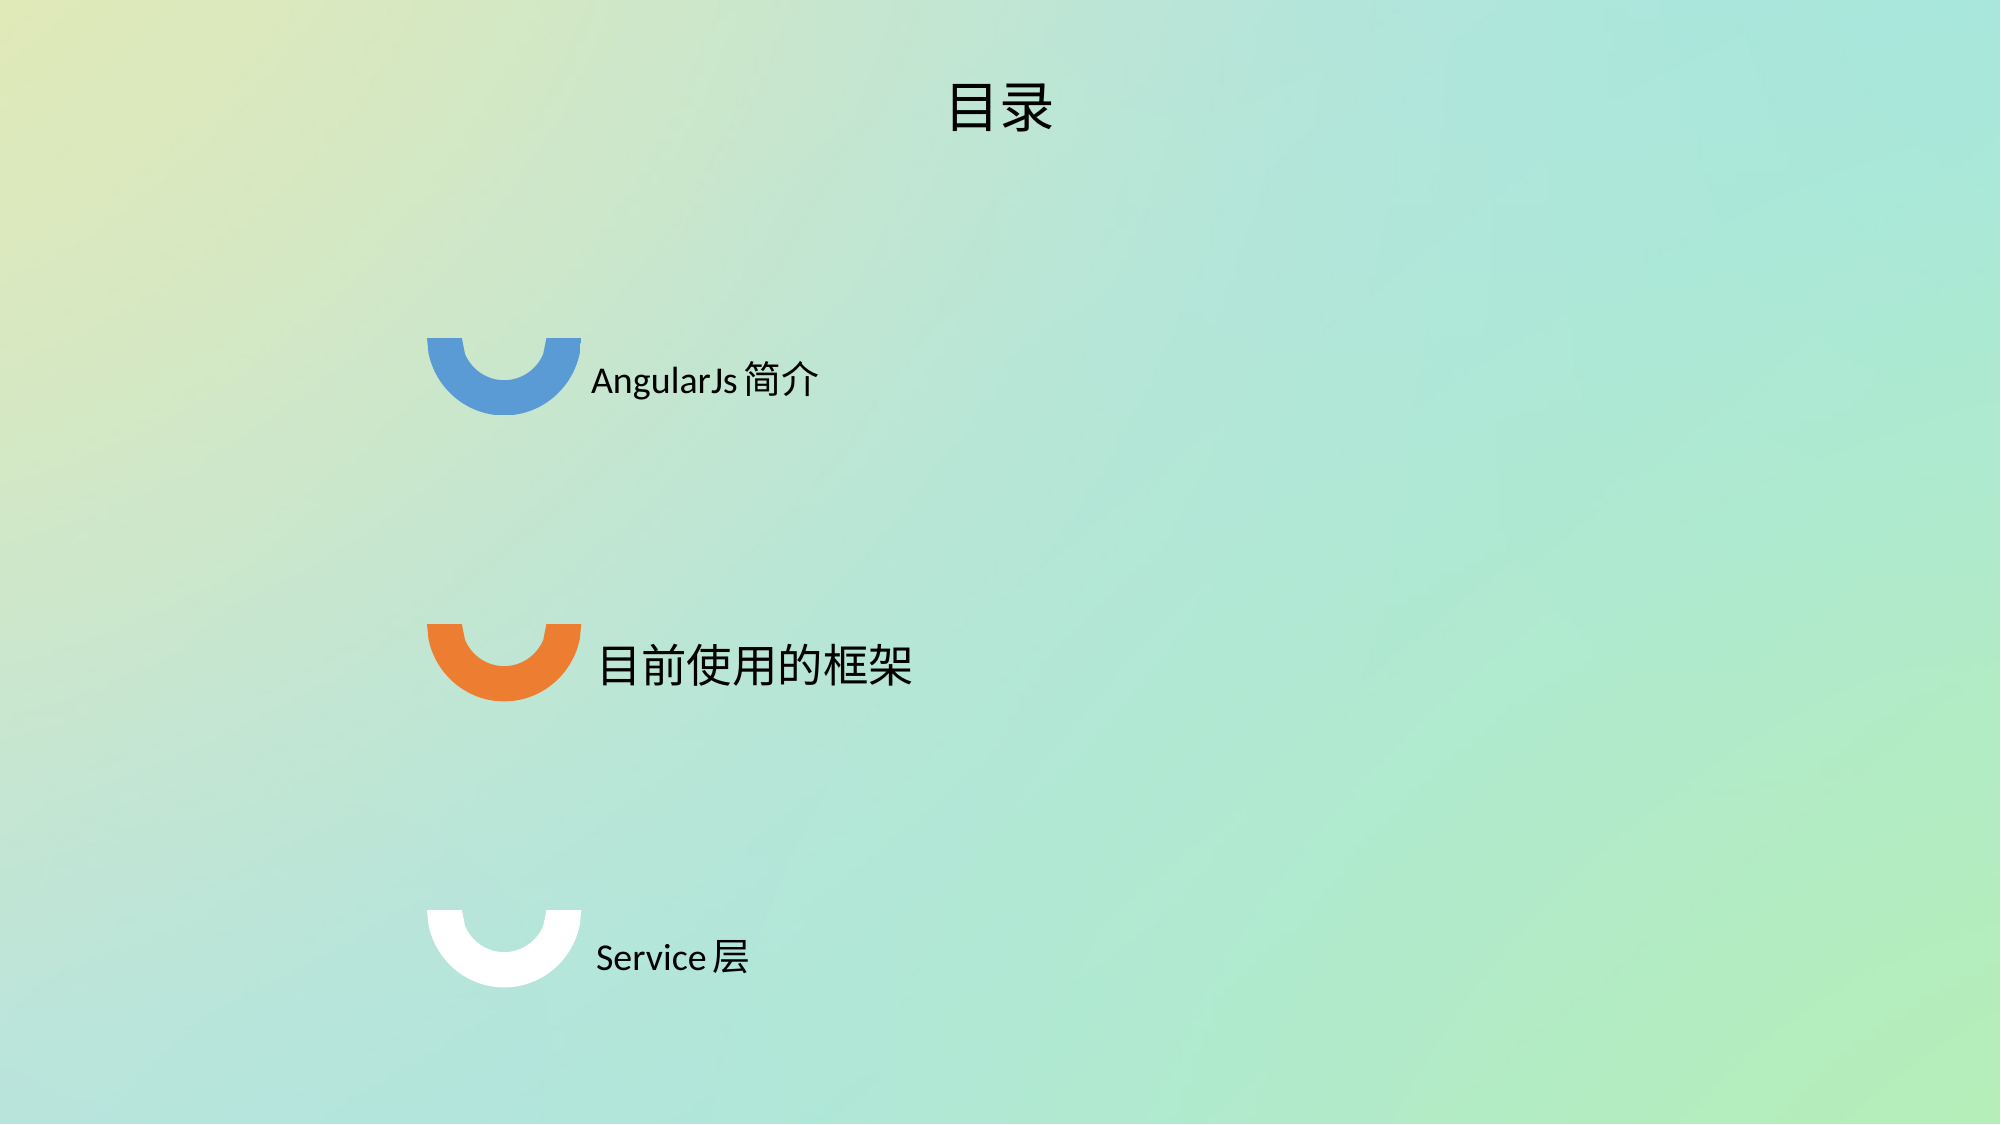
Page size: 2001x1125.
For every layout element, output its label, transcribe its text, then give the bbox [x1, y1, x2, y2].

text_box 目前使用的框架 [581, 622, 1528, 704]
text_box AngularJs简介 [576, 331, 1523, 413]
text_box A [427, 338, 576, 416]
text_box 目录 [362, 55, 1638, 152]
text_box B [427, 624, 581, 702]
text_box C [427, 910, 581, 988]
text_box Service层 [581, 908, 1528, 990]
picture [0, 0, 2000, 1124]
